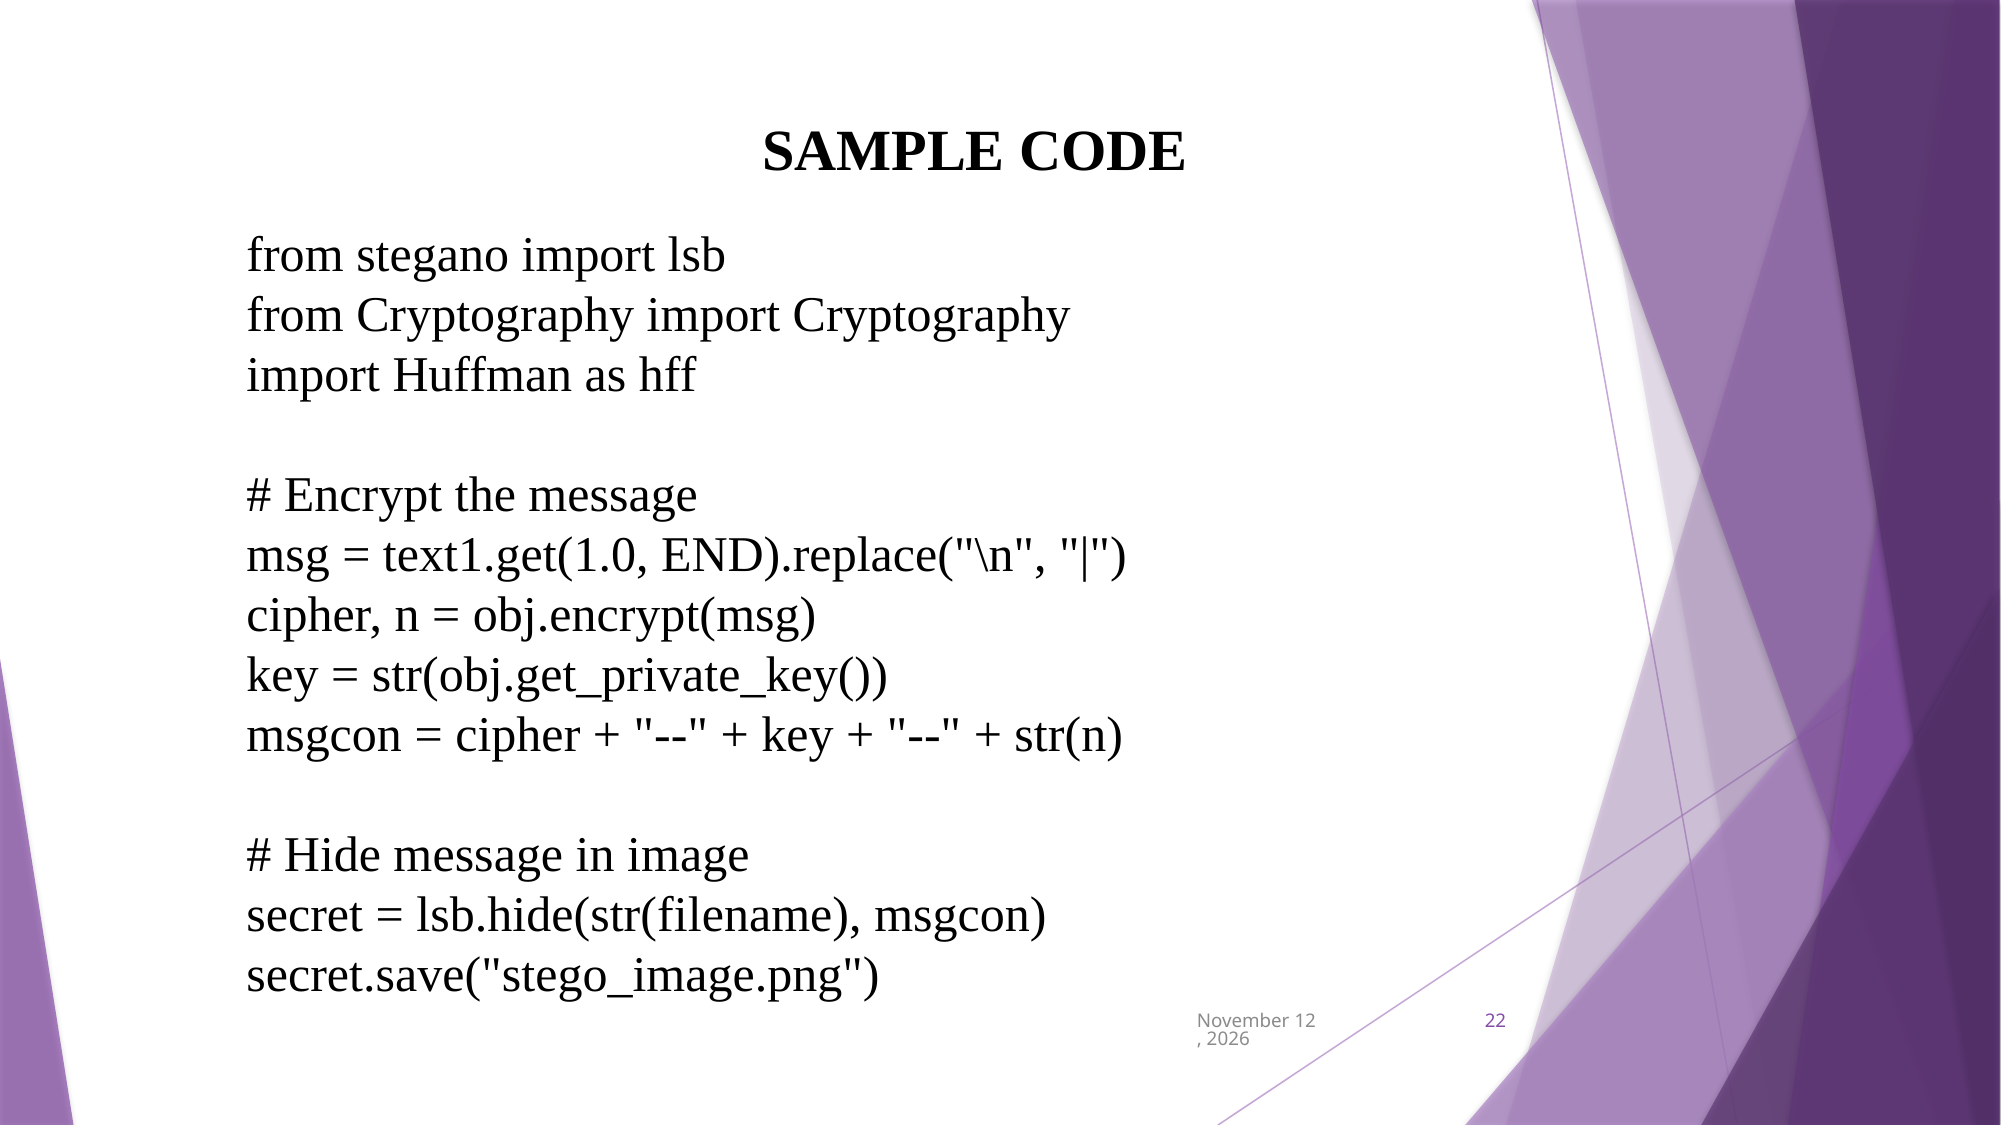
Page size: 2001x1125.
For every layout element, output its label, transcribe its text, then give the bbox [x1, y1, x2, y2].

slide_number 22 [1409, 991, 1522, 1051]
text_box from stegano import lsb from Cryptography import Cryptography import Huffman as hff # Encrypt the message msg = text1.get(1.0, END).replace("\n", "|") cipher, n = obj.encrypt(msg) key = str(obj.get_private_key()) msgcon = cipher + "--" + key + "--" + str(n) # Hide message in image secret = lsb.hide(str(filename), msgcon) secret.save("stego_image.png") [231, 213, 1469, 1009]
text_box SAMPLE CODE [747, 90, 1203, 189]
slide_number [1181, 1009, 1332, 1051]
